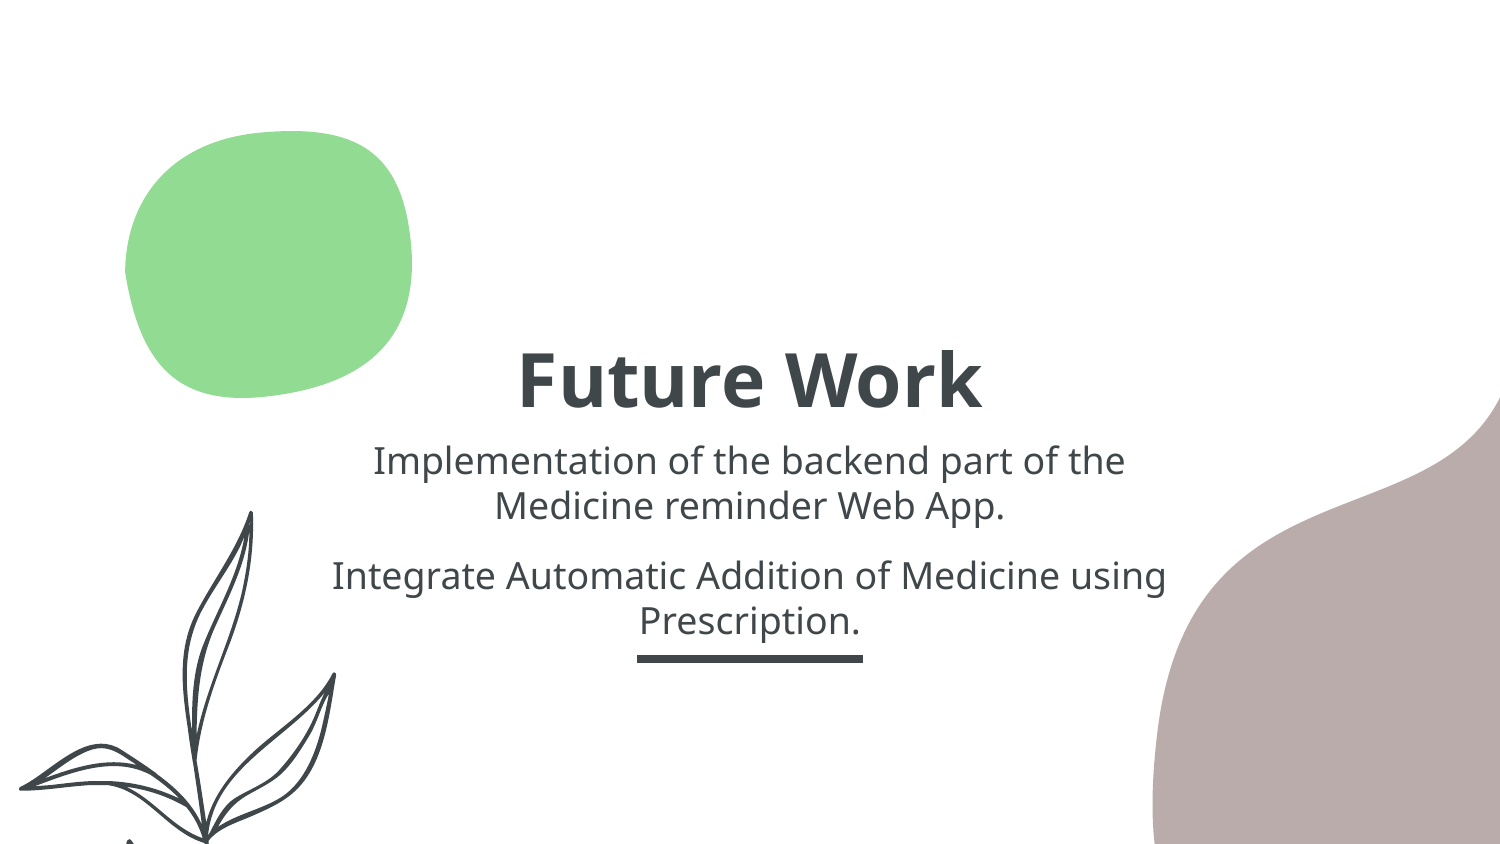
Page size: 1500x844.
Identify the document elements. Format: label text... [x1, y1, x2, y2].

title Future Work [257, 188, 1243, 438]
text_box [636, 654, 864, 664]
subtitle Implementation of the backend part of the Medicine reminder Web App. Integrate Automatic Addition of Medicine using Prescription. [312, 421, 1188, 683]
